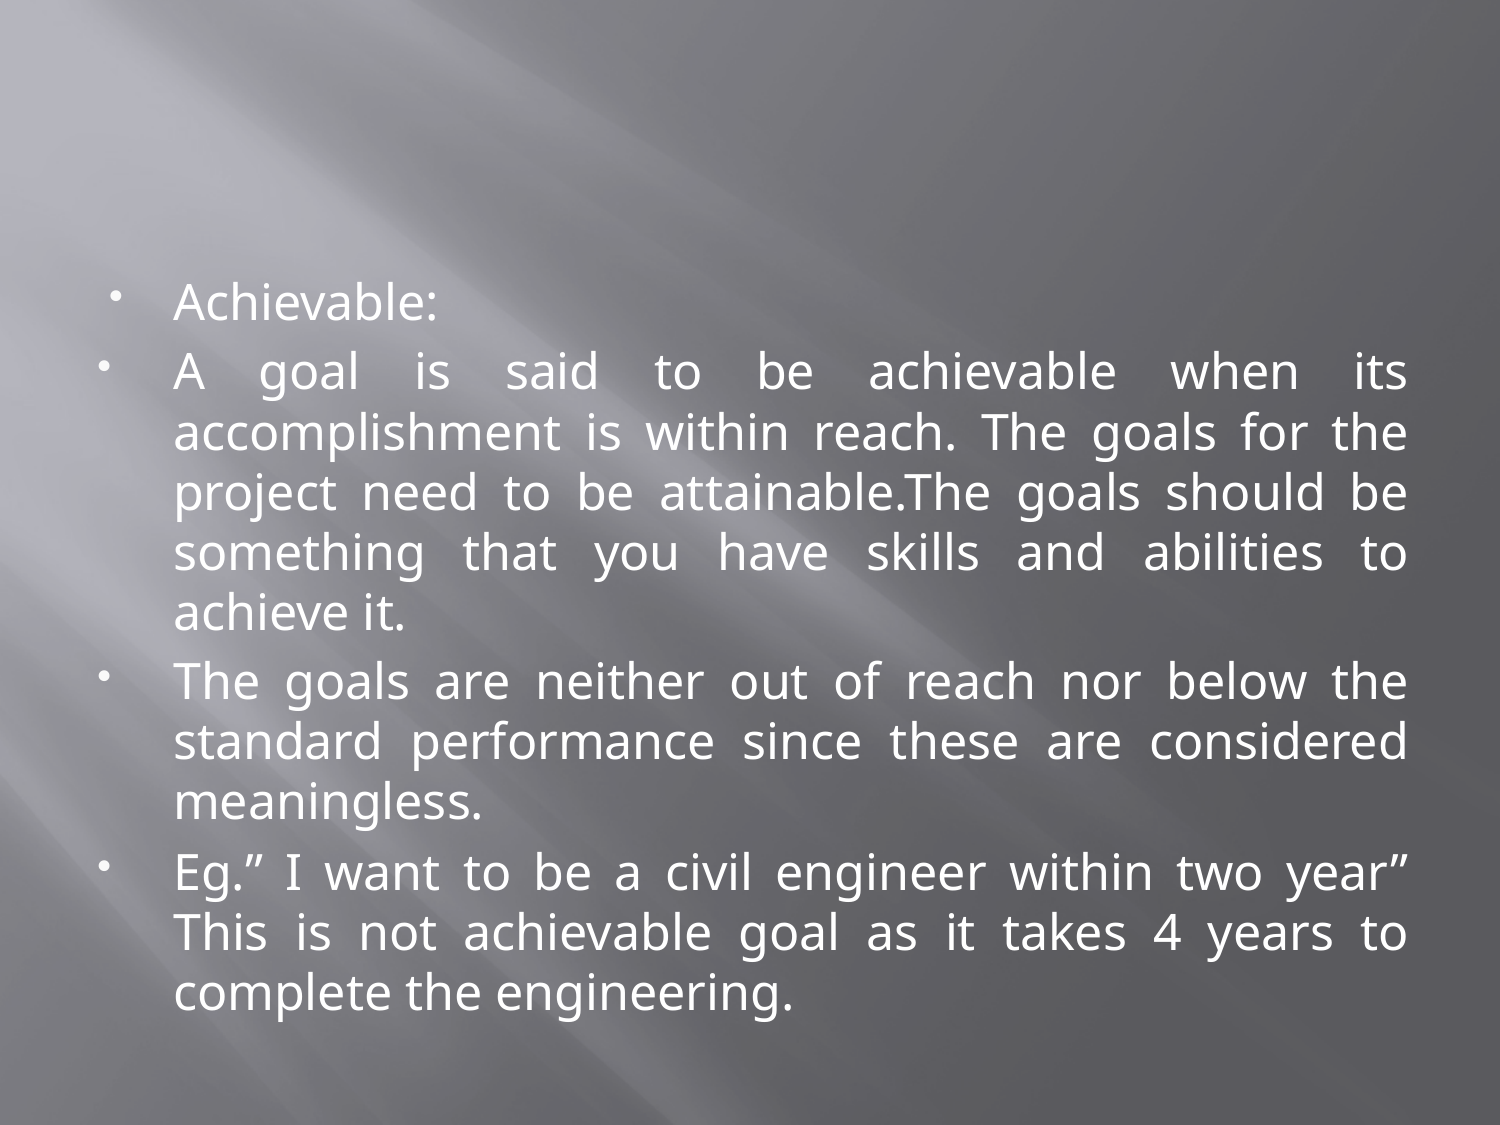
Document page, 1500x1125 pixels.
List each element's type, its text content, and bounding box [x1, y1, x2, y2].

list Achievable: A goal is said to be achievable when its accomplishment is within reach. The goals for the project need to be attainable.The goals should be something that you have skills and abilities to achieve it. The goals are neither out of reach nor below the standard performance since these are considered meaningless. Eg.” I want to be a civil engineer within two year” This is not achievable goal as it takes 4 years to complete the engineering. [75, 262, 1425, 1035]
